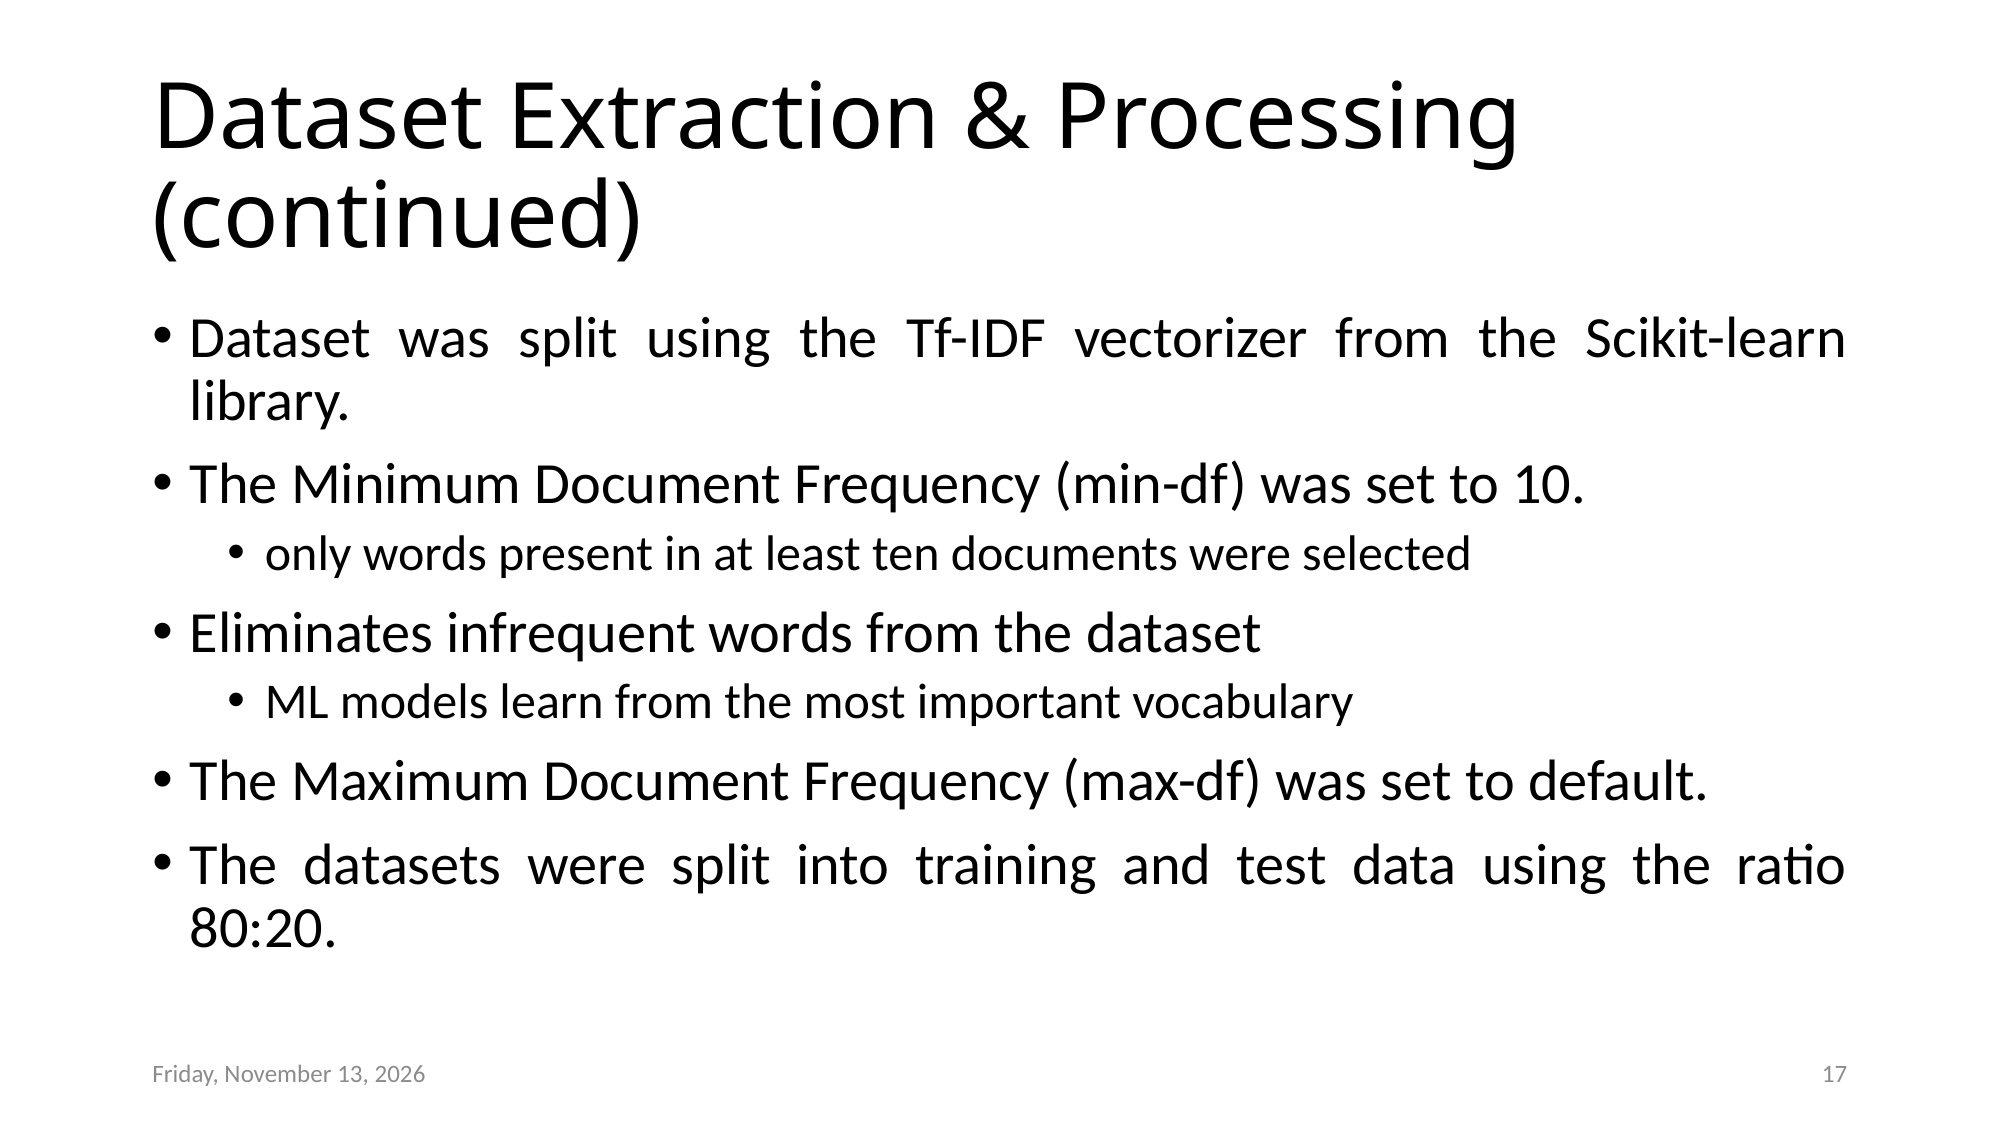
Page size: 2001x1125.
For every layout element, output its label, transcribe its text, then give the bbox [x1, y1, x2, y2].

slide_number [137, 1042, 588, 1103]
slide_number 17 [1412, 1042, 1863, 1103]
list Dataset was split using the Tf-IDF vectorizer from the Scikit-learn library. The Minimum Document Frequency (min-df) was set to 10. only words present in at least ten documents were selected Eliminates infrequent words from the dataset ML models learn from the most important vocabulary The Maximum Document Frequency (max-df) was set to default. The datasets were split into training and test data using the ratio 80:20. [137, 299, 1863, 1014]
title Dataset Extraction & Processing (continued) [137, 59, 1863, 278]
